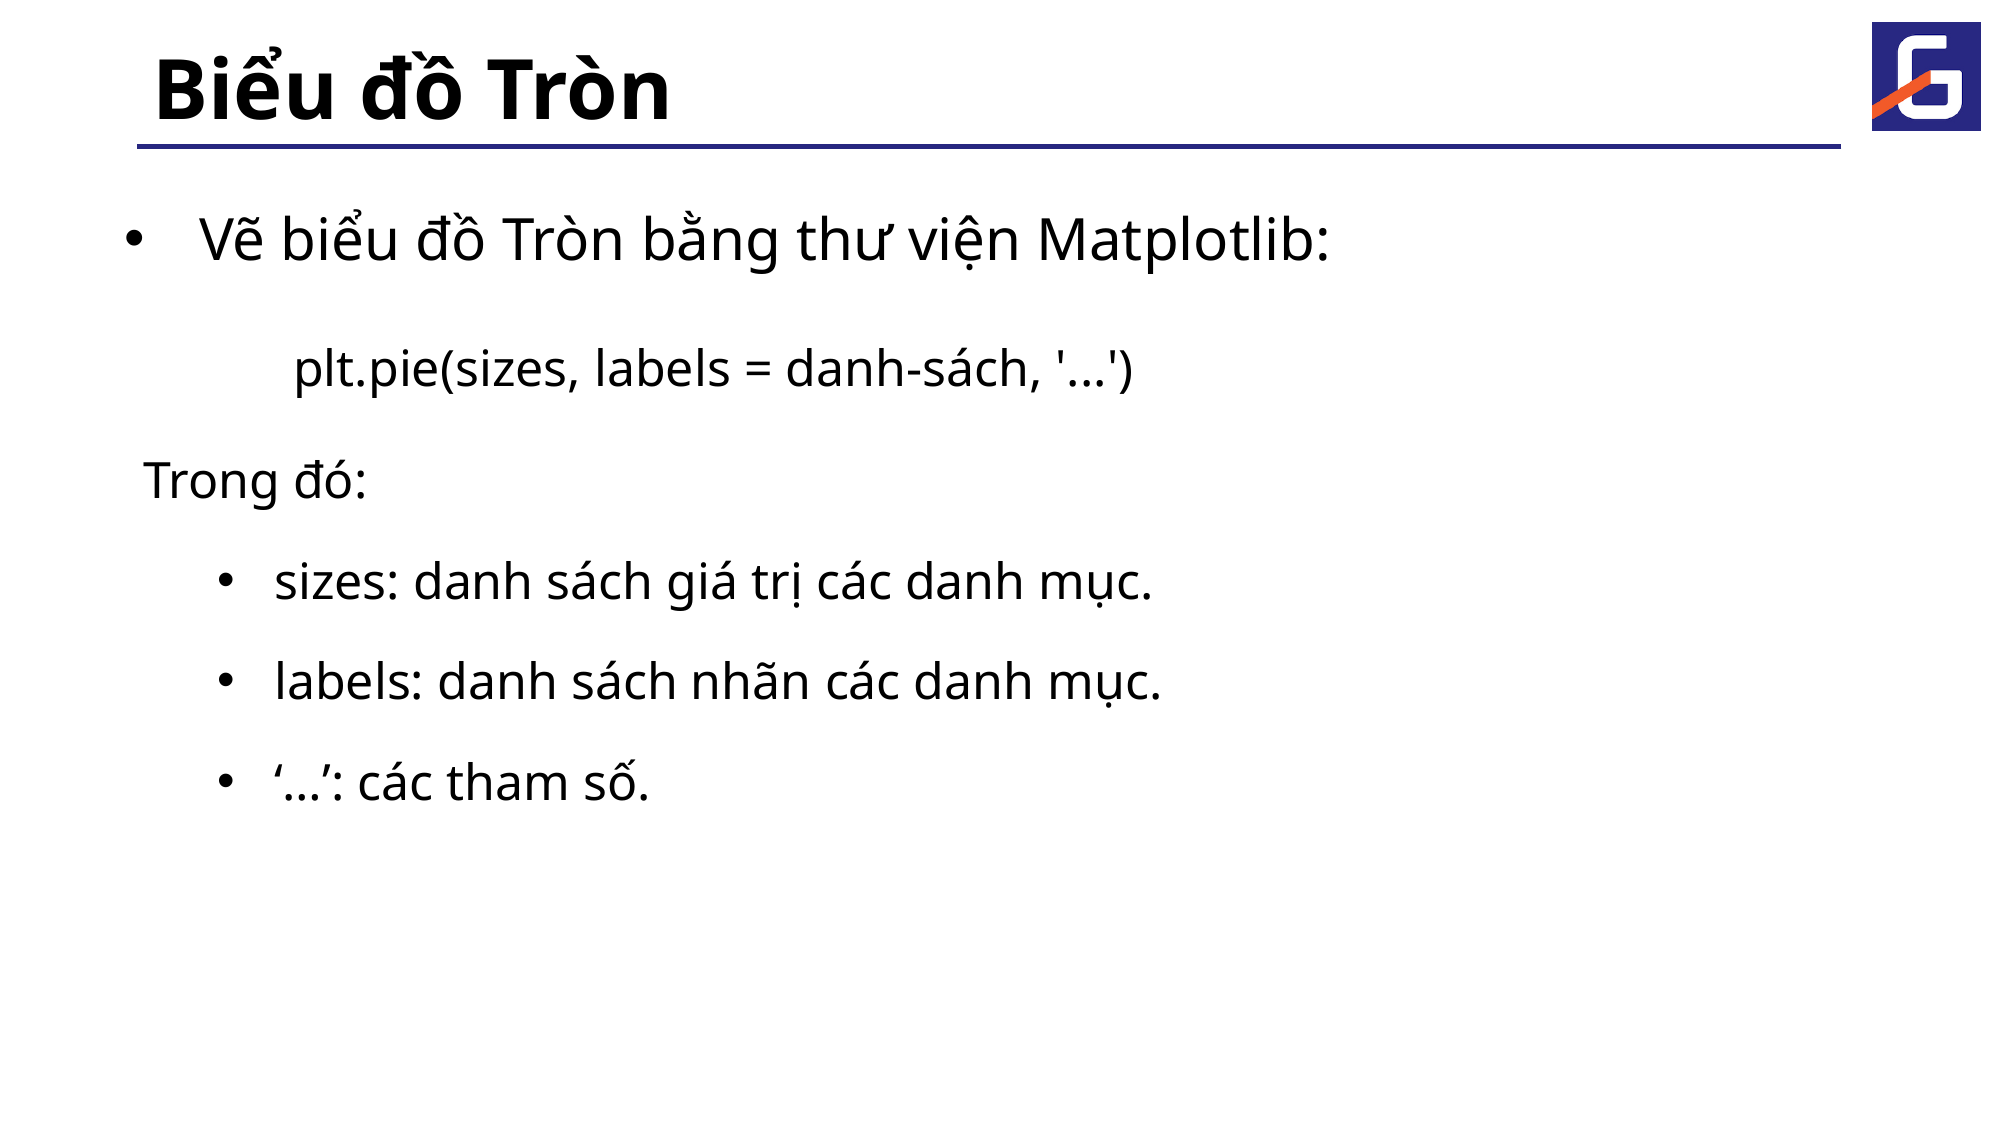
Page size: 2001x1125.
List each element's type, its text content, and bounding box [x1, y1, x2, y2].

picture [1872, 22, 1981, 131]
title Biểu đồ Tròn [137, 26, 1863, 159]
list Vẽ biểu đồ Tròn bằng thư viện Matplotlib: plt.pie(sizes, labels = danh-sách, '...') Trong đó: sizes: danh sách giá trị các danh mục. labels: danh sách nhãn các danh mục. ‘…’: các tham số. [109, 159, 1863, 990]
